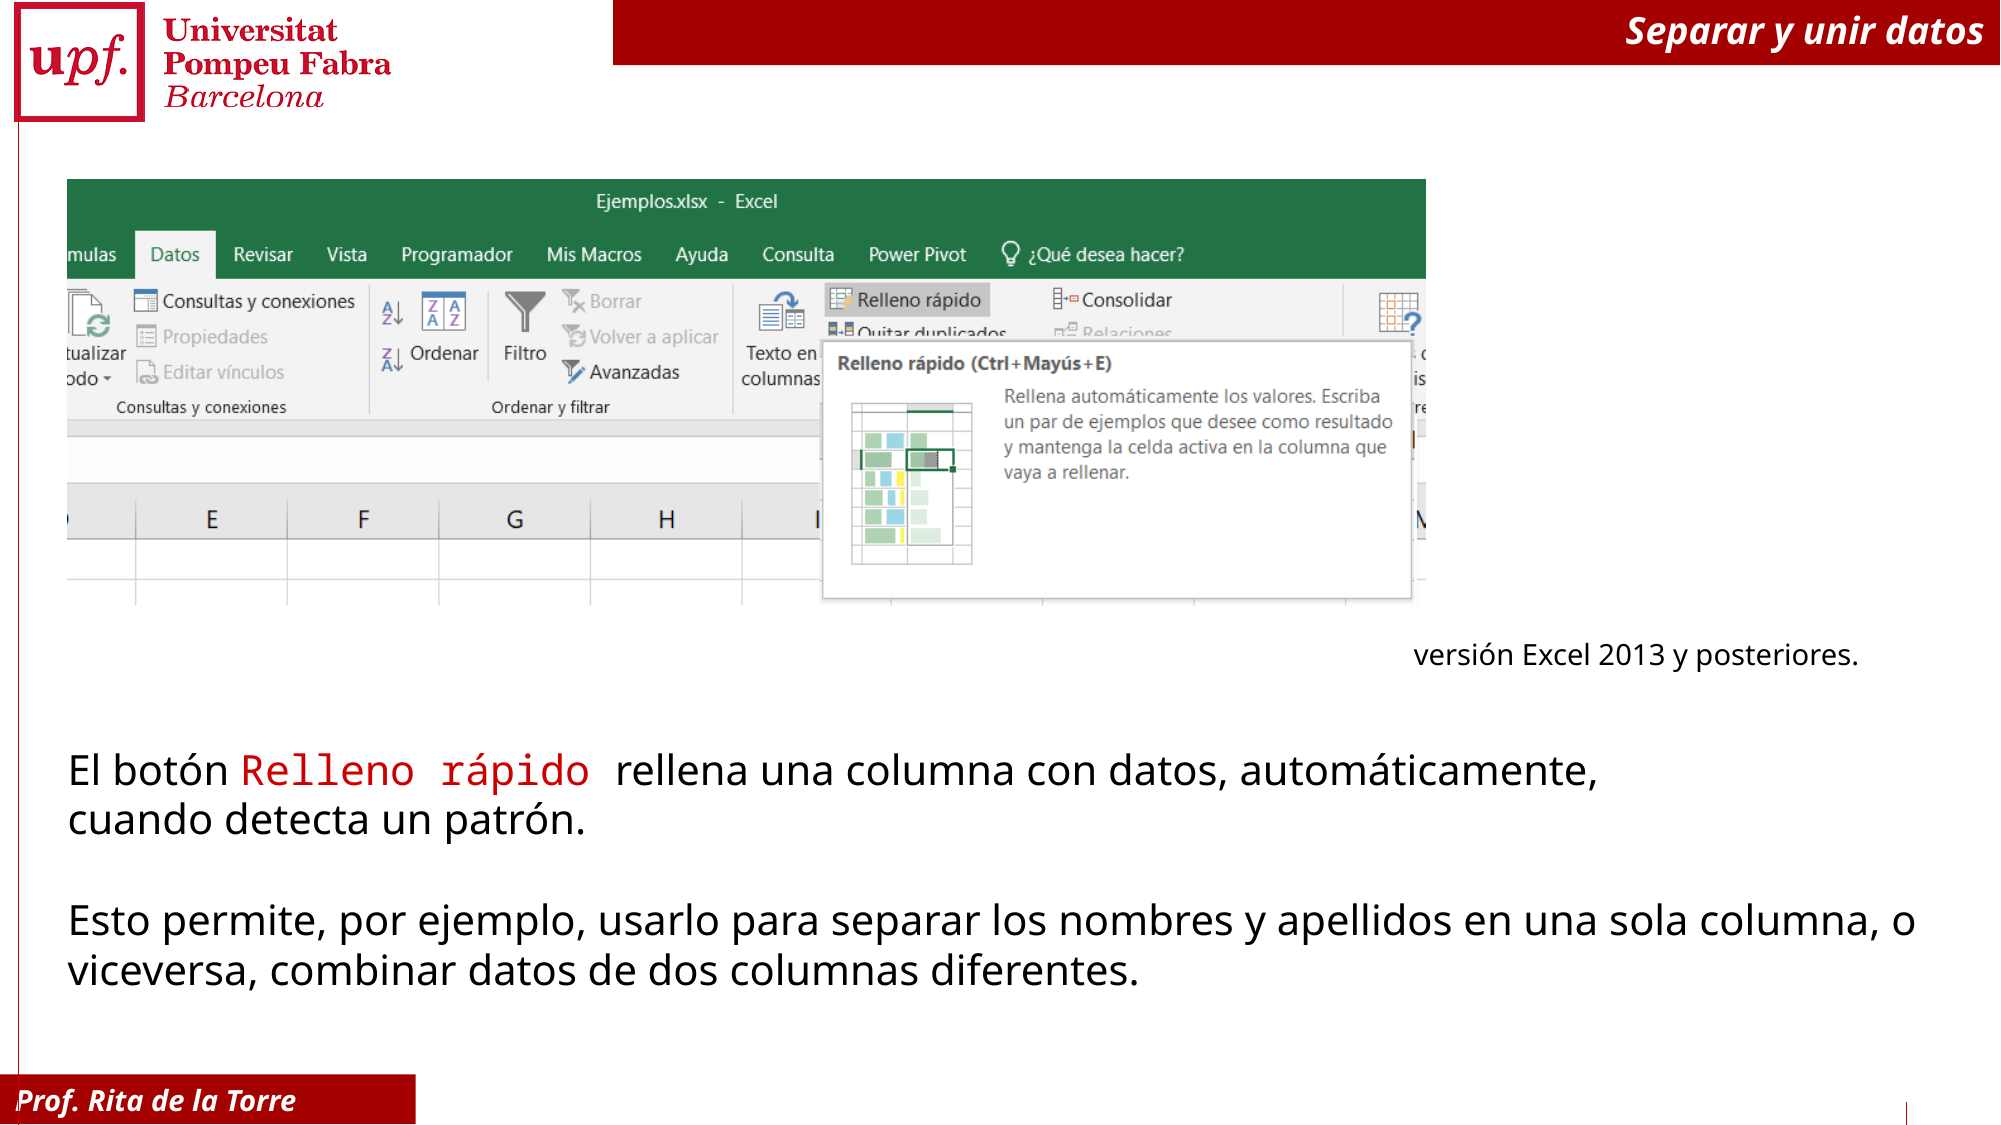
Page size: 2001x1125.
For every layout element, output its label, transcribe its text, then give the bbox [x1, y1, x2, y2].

picture [66, 178, 1426, 608]
title Separar y unir datos [613, 0, 2000, 66]
text_box versión Excel 2013 y posteriores. [1399, 629, 1875, 680]
text_box El botón Relleno rápido rellena una columna con datos, automáticamente, cuando detecta un patrón. Esto permite, por ejemplo, usarlo para separar los nombres y apellidos en una sola columna, o viceversa, combinar datos de dos columnas diferentes. [52, 736, 1988, 1001]
picture [14, 2, 407, 122]
